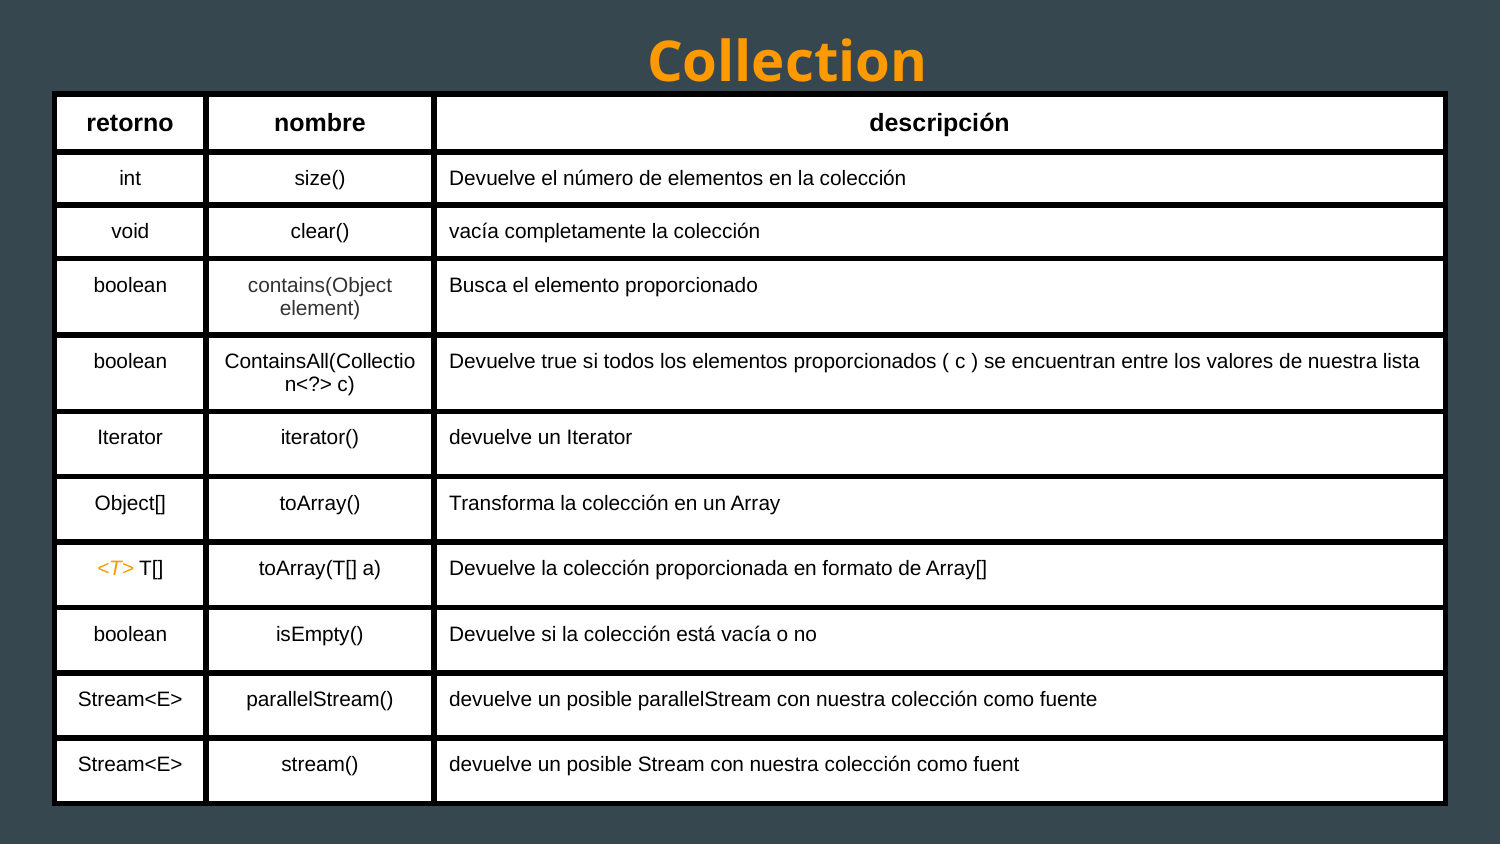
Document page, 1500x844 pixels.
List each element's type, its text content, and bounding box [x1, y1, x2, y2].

title Collection [51, 0, 1449, 94]
table_cell size() [209, 155, 431, 202]
table_cell clear() [209, 208, 431, 256]
table_cell toArray() [209, 479, 431, 539]
table_cell Devuelve el número de elementos en la colección [437, 155, 1443, 202]
table_cell Stream<E> [57, 741, 203, 801]
table_cell Transforma la colección en un Array [437, 479, 1443, 539]
table_cell <T> T[] [57, 545, 203, 605]
table_cell vacía completamente la colección [437, 208, 1443, 256]
table_cell Object[] [57, 479, 203, 539]
table_cell contains(Object element) [209, 261, 431, 332]
table_cell boolean [57, 610, 203, 670]
table_cell Stream<E> [57, 676, 203, 735]
table_cell Devuelve la colección proporcionada en formato de Array[] [437, 545, 1443, 605]
table_cell devuelve un posible Stream con nuestra colección como fuent [437, 741, 1443, 801]
table_header descripción [437, 97, 1443, 149]
table_cell boolean [57, 338, 203, 409]
table_cell ContainsAll(Collection<?> c) [209, 338, 431, 409]
table_cell Iterator [57, 414, 203, 474]
table_cell int [57, 155, 203, 202]
table_header nombre [209, 97, 431, 149]
table_cell stream() [209, 741, 431, 801]
table_cell toArray(T[] a) [209, 545, 431, 605]
table_cell boolean [57, 261, 203, 332]
table_cell Devuelve true si todos los elementos proporcionados ( c ) se encuentran entre los valores de nuestra lista [437, 338, 1443, 409]
table_header retorno [57, 97, 203, 149]
table_cell devuelve un posible parallelStream con nuestra colección como fuente [437, 676, 1443, 735]
table_cell void [57, 208, 203, 256]
table_cell isEmpty() [209, 610, 431, 670]
table_cell devuelve un Iterator [437, 414, 1443, 474]
table_cell Busca el elemento proporcionado [437, 261, 1443, 332]
table_cell parallelStream() [209, 676, 431, 735]
table_cell Devuelve si la colección está vacía o no [437, 610, 1443, 670]
table_cell iterator() [209, 414, 431, 474]
